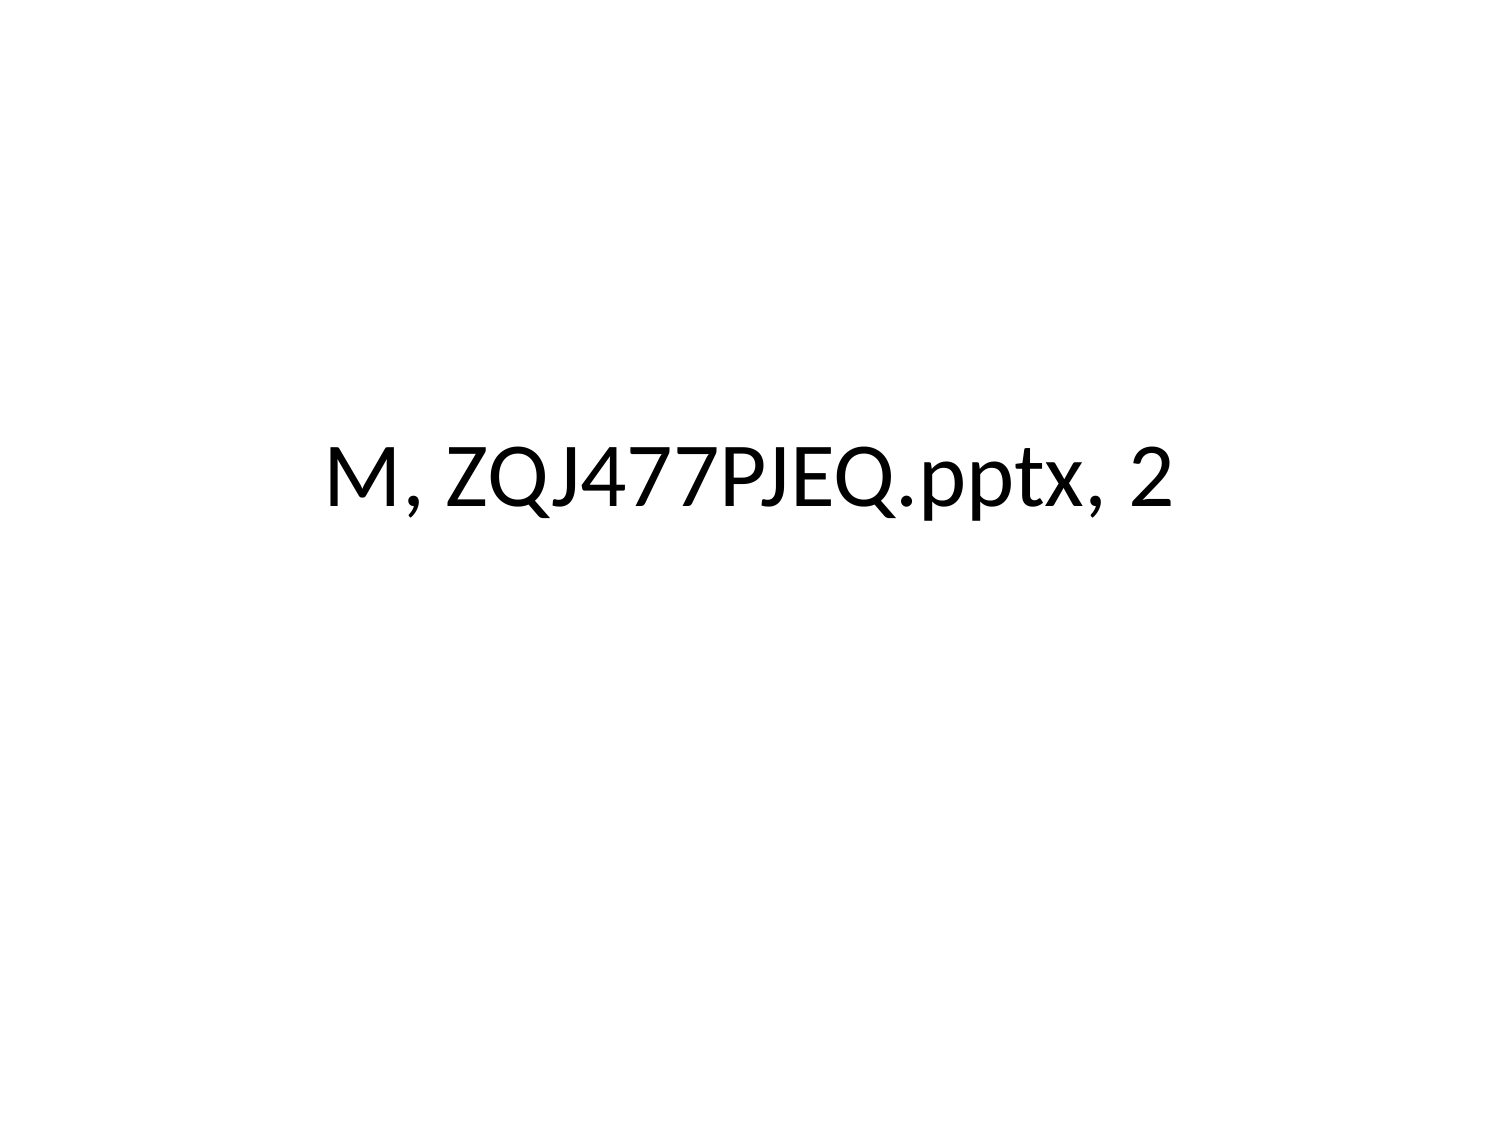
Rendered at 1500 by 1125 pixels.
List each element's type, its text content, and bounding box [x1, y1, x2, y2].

title M, ZQJ477PJEQ.pptx, 2 [112, 349, 1388, 591]
